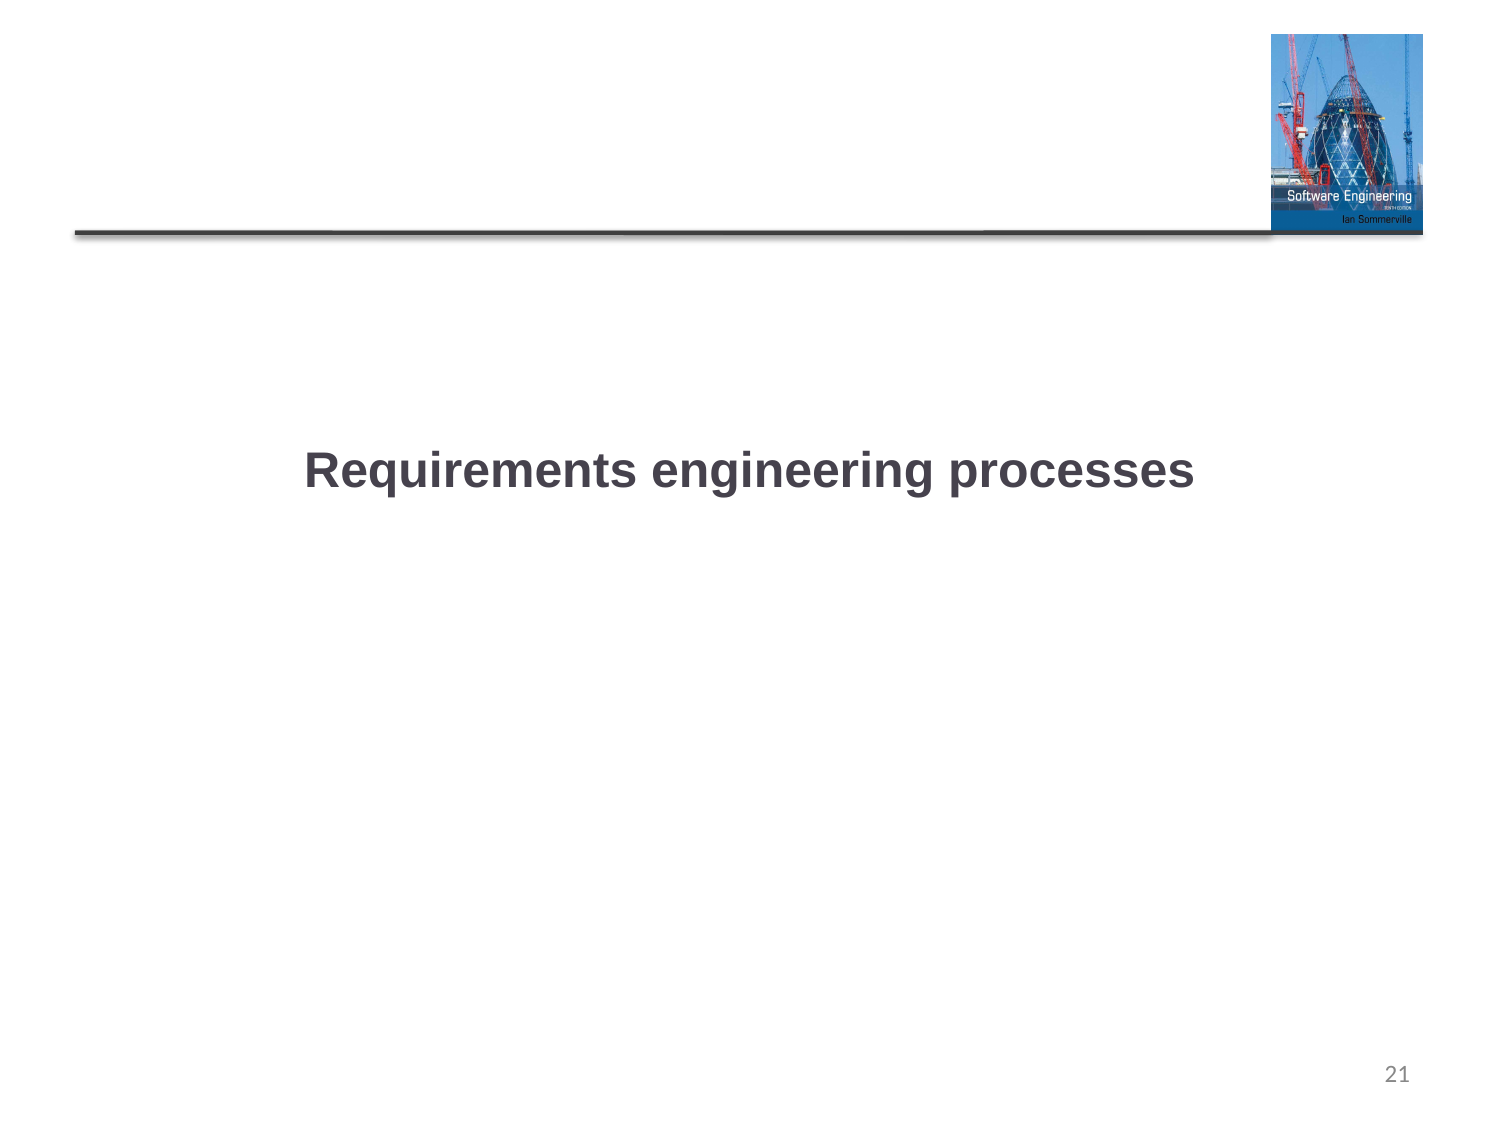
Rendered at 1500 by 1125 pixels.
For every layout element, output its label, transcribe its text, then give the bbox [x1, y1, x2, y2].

picture [1271, 34, 1423, 230]
title Requirements engineering processes [75, 373, 1425, 561]
slide_number ‹#› [1074, 1042, 1425, 1103]
